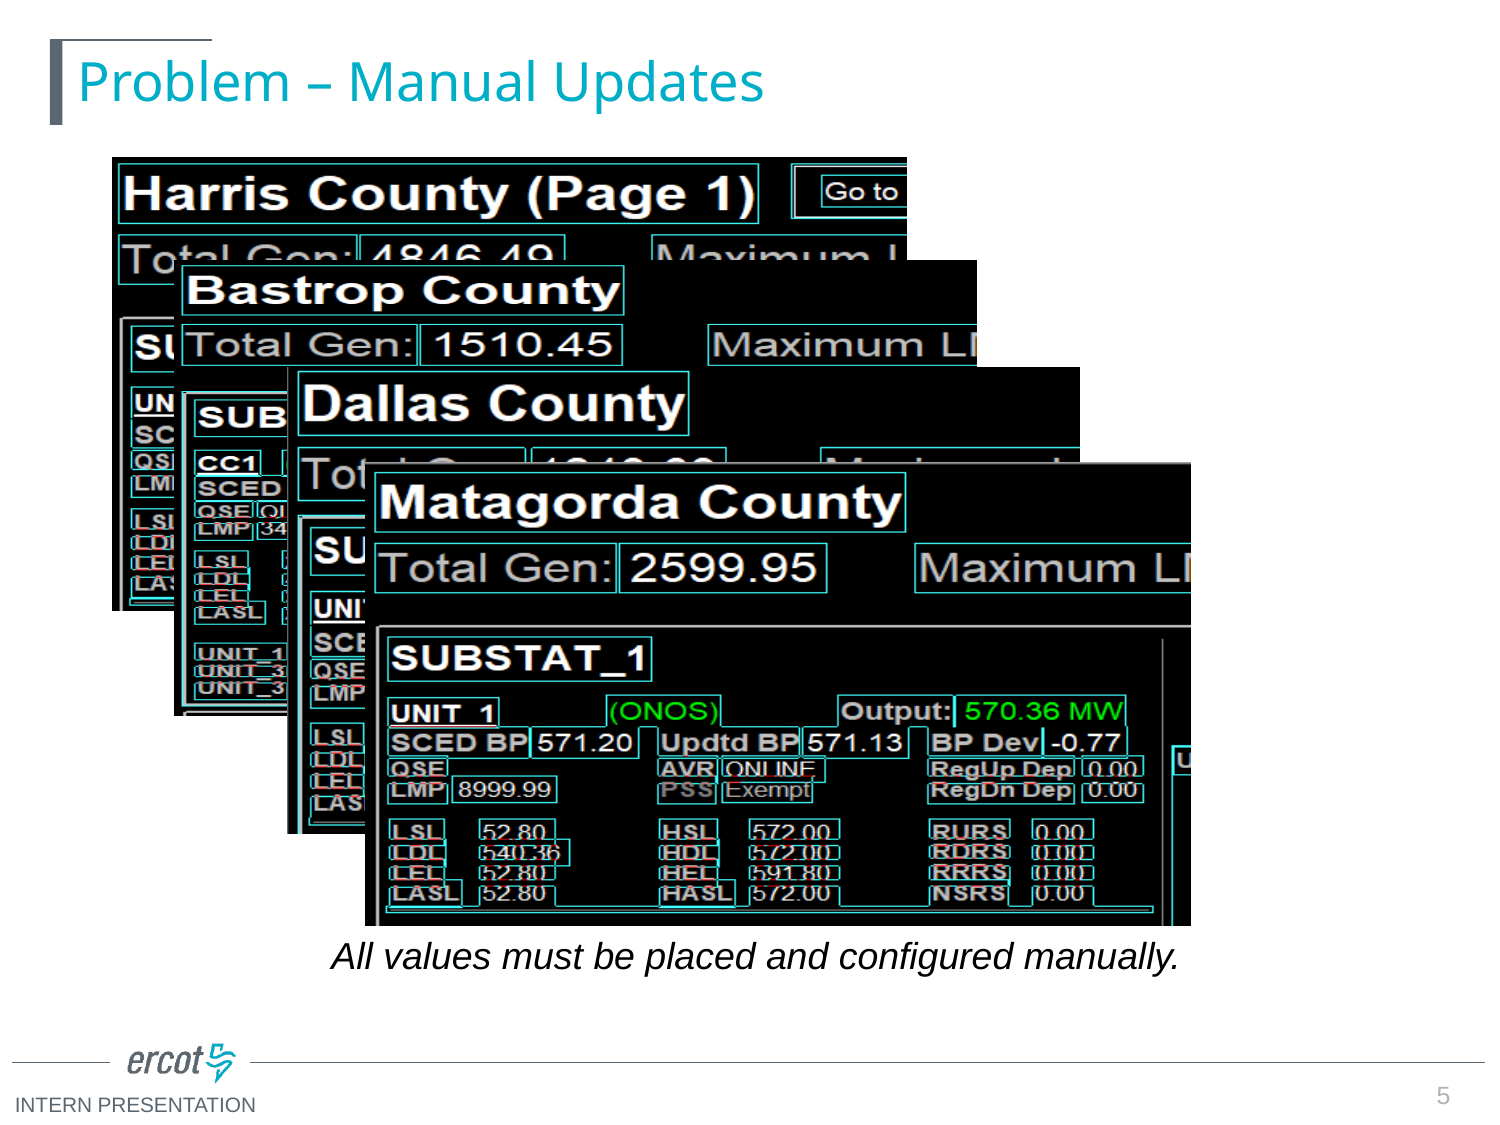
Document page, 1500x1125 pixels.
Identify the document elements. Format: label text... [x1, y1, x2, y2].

picture [112, 157, 1191, 926]
picture [125, 1041, 238, 1085]
title Problem – Manual Updates [62, 39, 1450, 125]
slide_number 5 [1400, 1076, 1488, 1113]
text_box All values must be placed and configured manually. [212, 924, 1300, 985]
